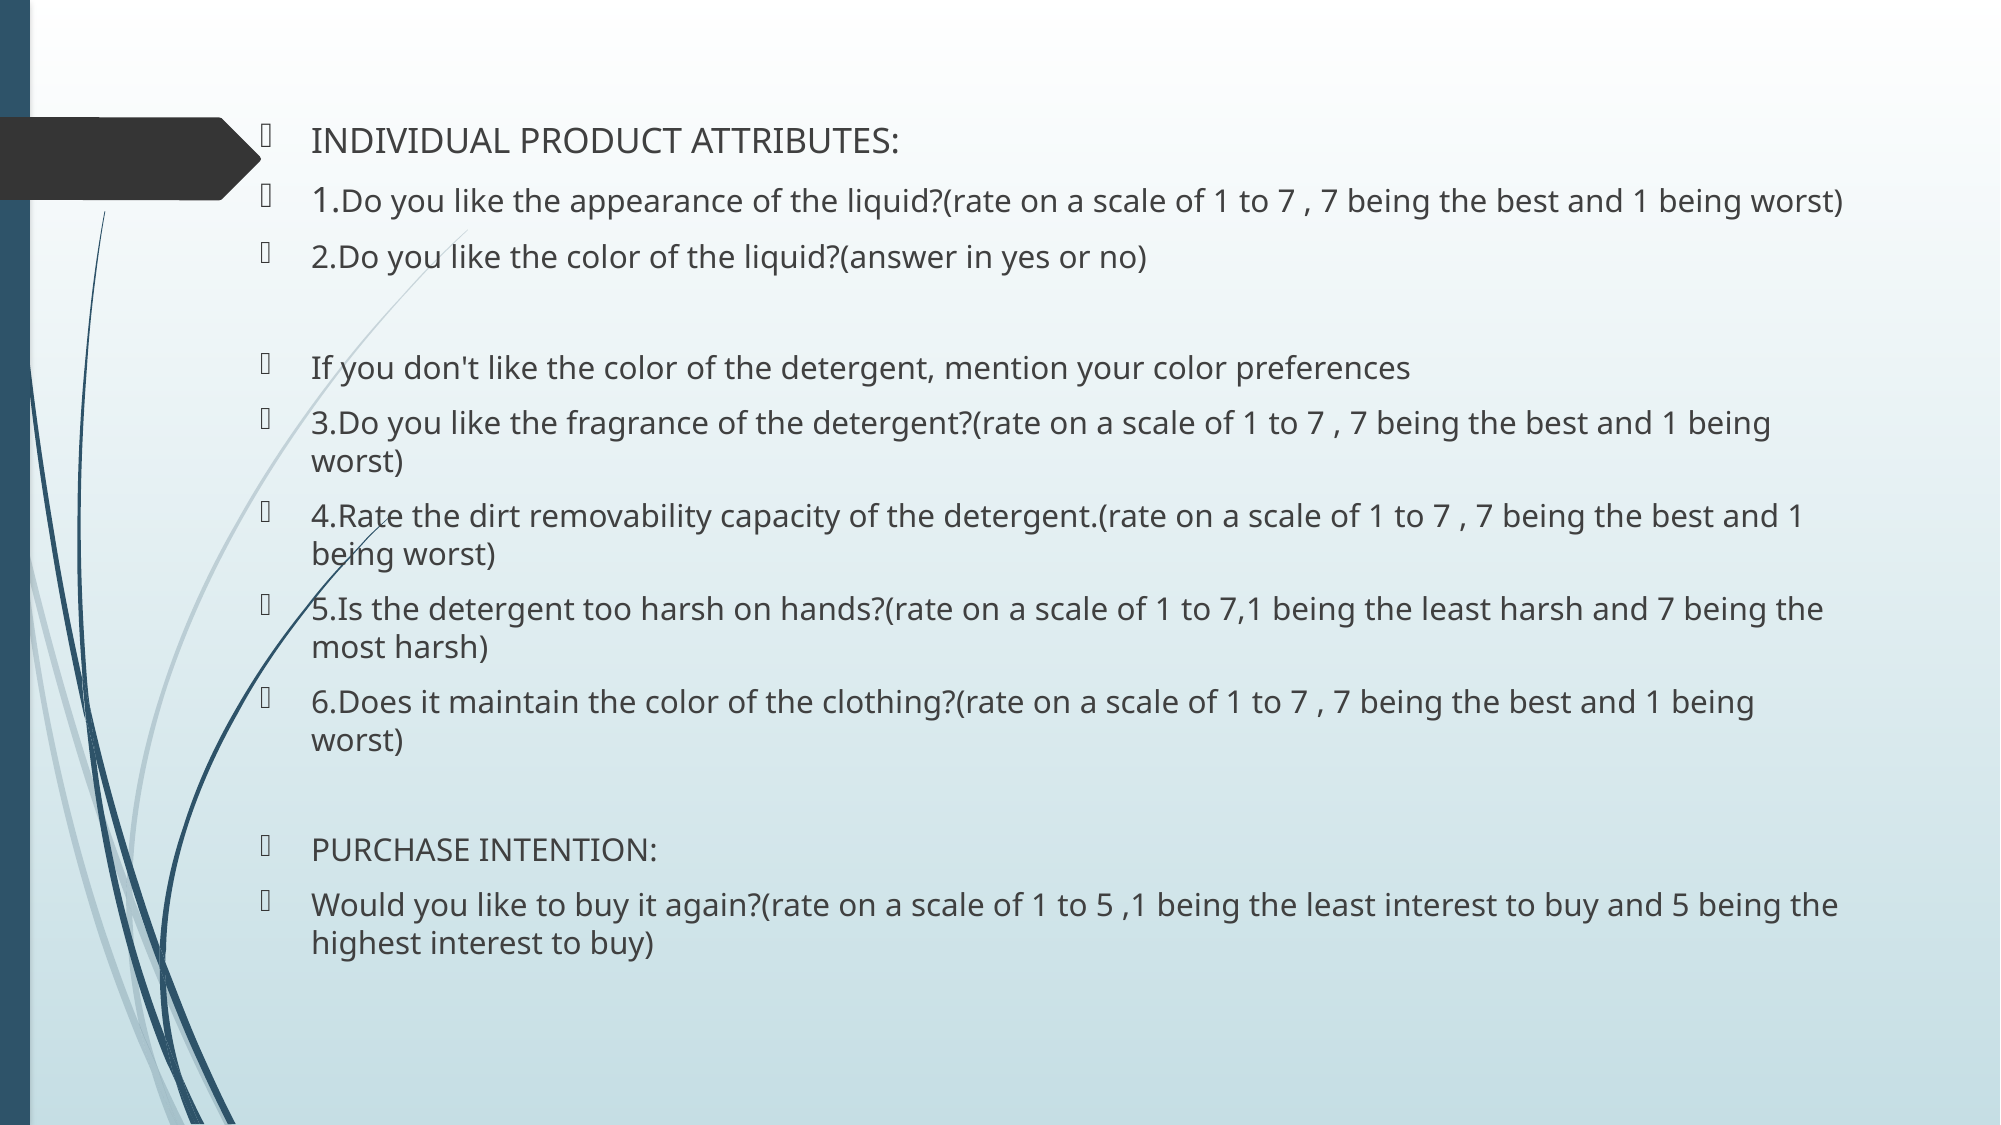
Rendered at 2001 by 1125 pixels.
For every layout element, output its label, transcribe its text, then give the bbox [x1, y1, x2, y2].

list INDIVIDUAL PRODUCT ATTRIBUTES: 1.Do you like the appearance of the liquid?(rate on a scale of 1 to 7 , 7 being the best and 1 being worst) 2.Do you like the color of the liquid?(answer in yes or no) If you don't like the color of the detergent, mention your color preferences 3.Do you like the fragrance of the detergent?(rate on a scale of 1 to 7 , 7 being the best and 1 being worst) 4.Rate the dirt removability capacity of the detergent.(rate on a scale of 1 to 7 , 7 being the best and 1 being worst) 5.Is the detergent too harsh on hands?(rate on a scale of 1 to 7,1 being the least harsh and 7 being the most harsh) 6.Does it maintain the color of the clothing?(rate on a scale of 1 to 7 , 7 being the best and 1 being worst) PURCHASE INTENTION: Would you like to buy it again?(rate on a scale of 1 to 5 ,1 being the least interest to buy and 5 being the highest interest to buy) [245, 51, 1863, 1014]
